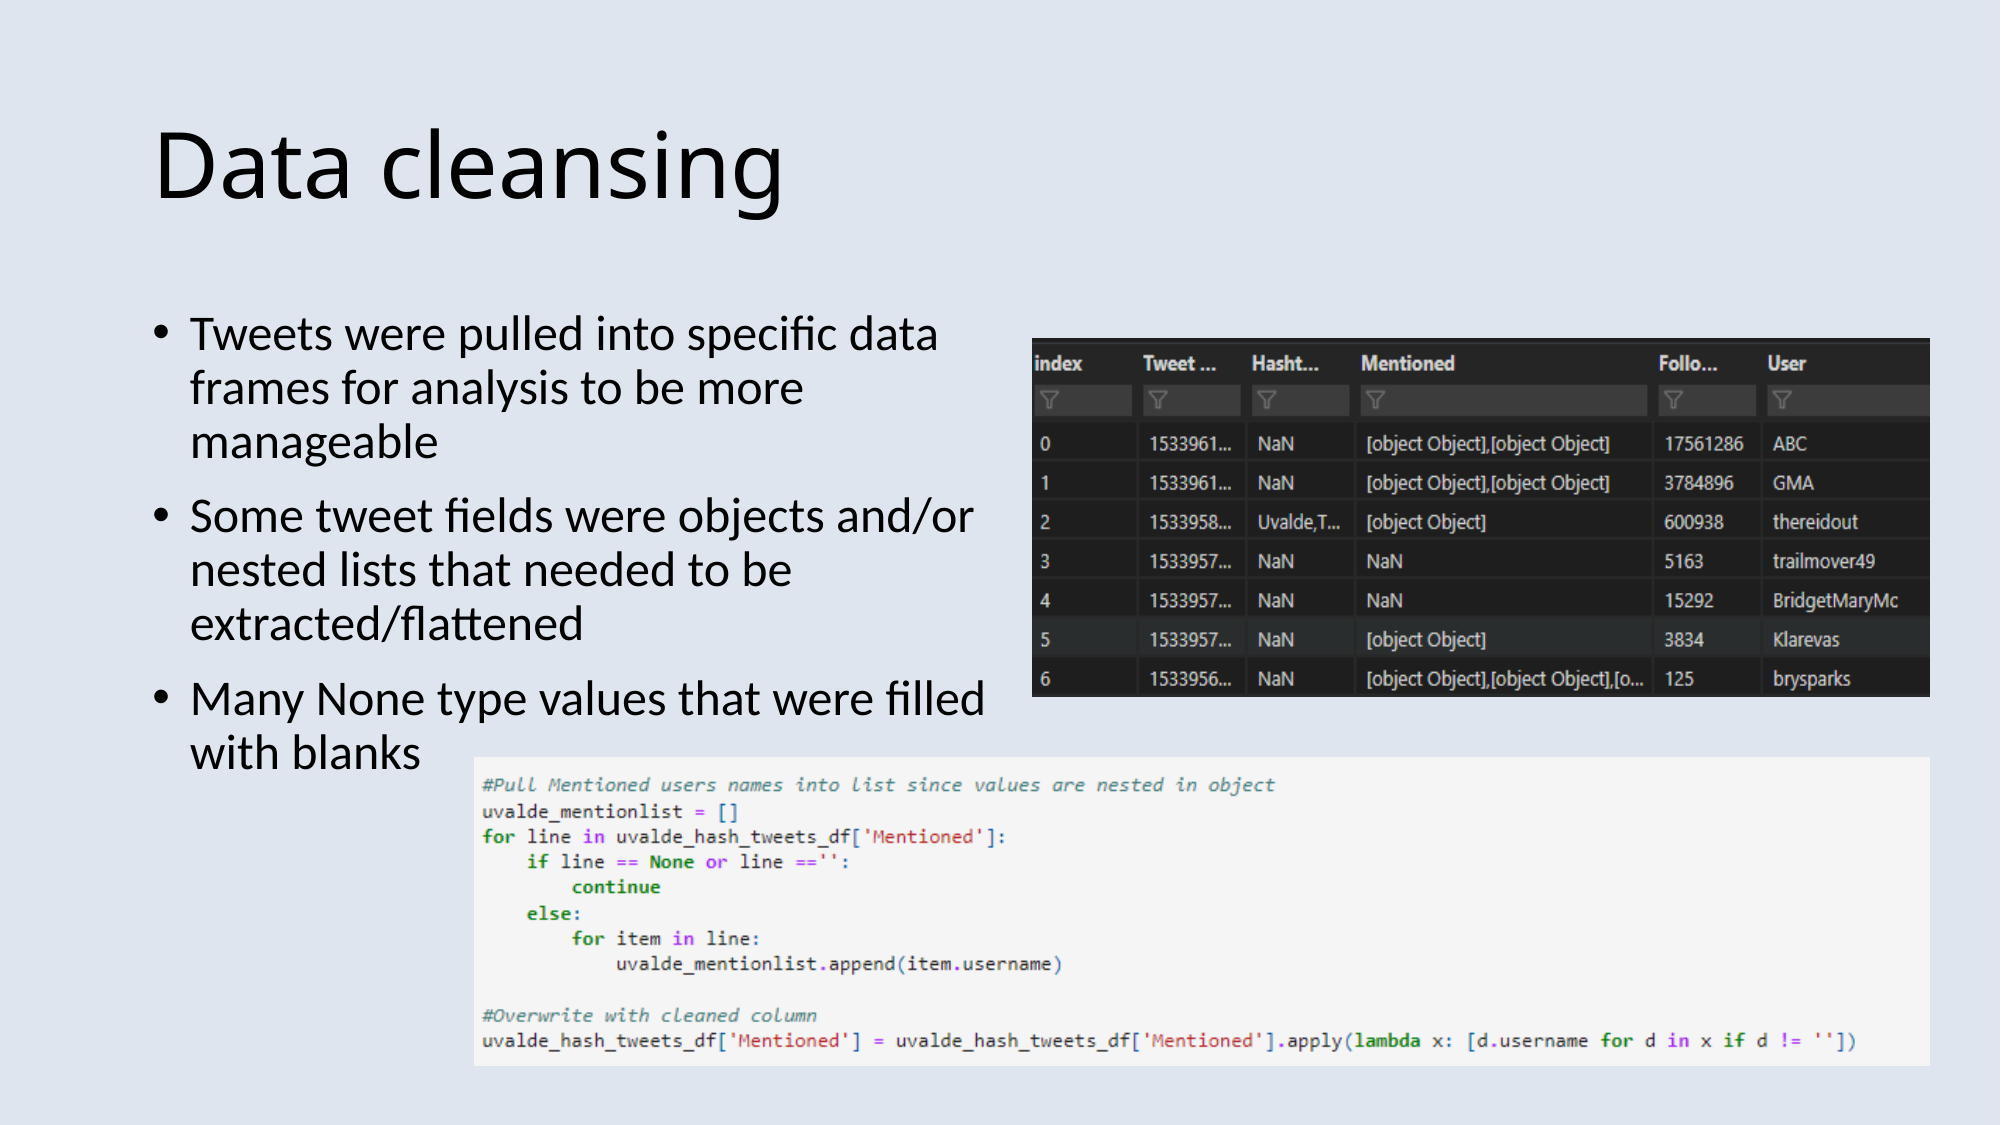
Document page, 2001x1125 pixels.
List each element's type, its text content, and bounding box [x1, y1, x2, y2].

picture [474, 757, 1930, 1066]
picture [1032, 338, 1930, 697]
title Data cleansing [137, 59, 1863, 278]
list Tweets were pulled into specific data frames for analysis to be more manageable Some tweet fields were objects and/or nested lists that needed to be extracted/flattened Many None type values that were filled with blanks [137, 299, 1053, 1014]
